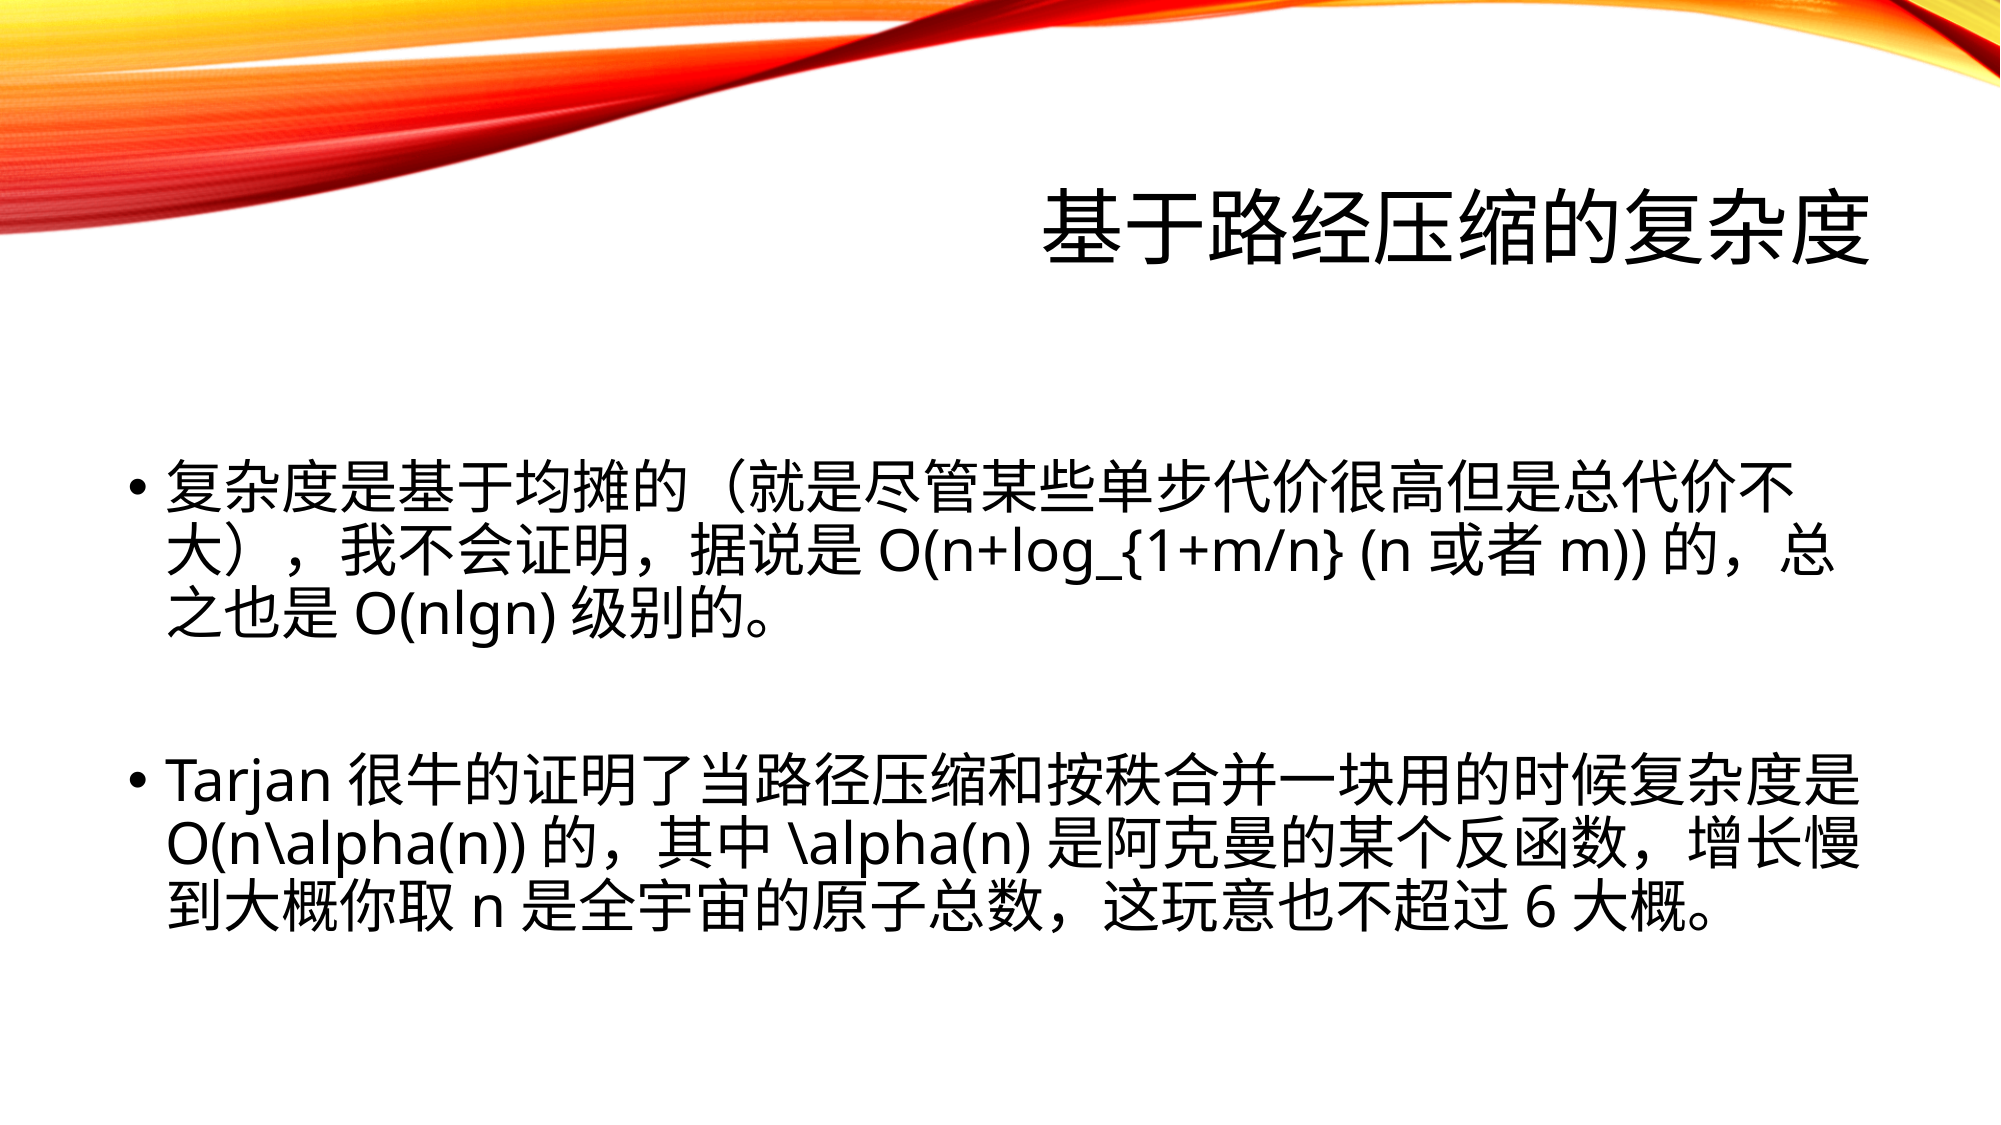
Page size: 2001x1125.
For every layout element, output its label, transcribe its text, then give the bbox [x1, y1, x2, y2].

title 基于路经压缩的复杂度 [474, 125, 1888, 338]
list 复杂度是基于均摊的（就是尽管某些单步代价很高但是总代价不大），我不会证明，据说是O(n+log_{1+m/n} (n或者m))的，总之也是O(nlgn)级别的。 Tarjan很牛的证明了当路径压缩和按秩合并一块用的时候复杂度是O(n\alpha(n))的，其中\alpha(n)是阿克曼的某个反函数，增长慢到大概你取n是全宇宙的原子总数，这玩意也不超过6大概。 [112, 360, 1888, 1021]
picture [0, 0, 2000, 237]
